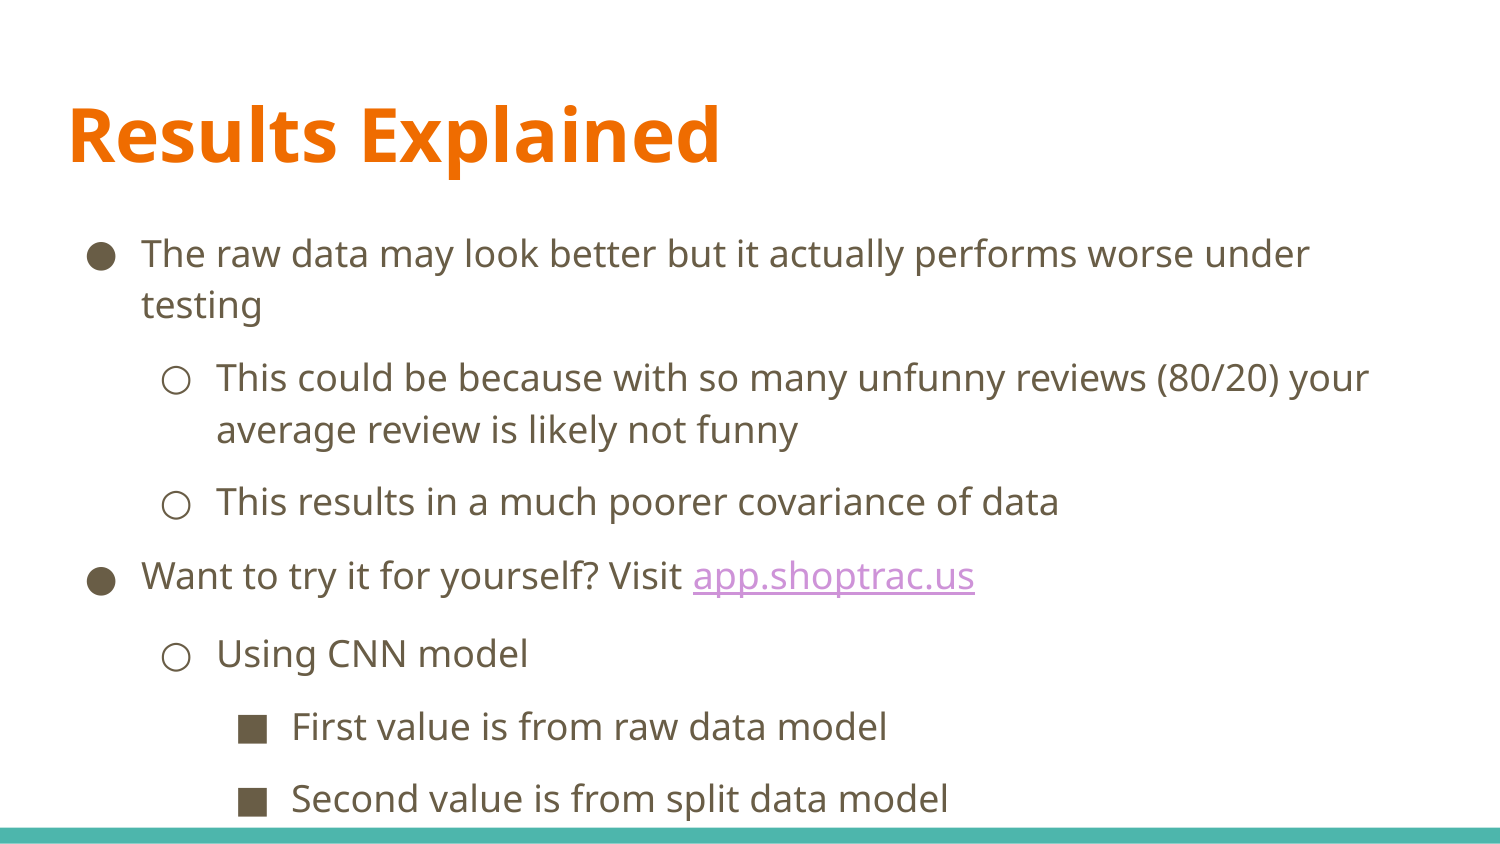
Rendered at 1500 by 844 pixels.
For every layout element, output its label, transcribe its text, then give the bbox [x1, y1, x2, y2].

list The raw data may look better but it actually performs worse under testing This could be because with so many unfunny reviews (80/20) your average review is likely not funny This results in a much poorer covariance of data Want to try it for yourself? Visit app.shoptrac.us Using CNN model First value is from raw data model Second value is from split data model [51, 207, 1449, 789]
title Results Explained [51, 72, 1449, 189]
